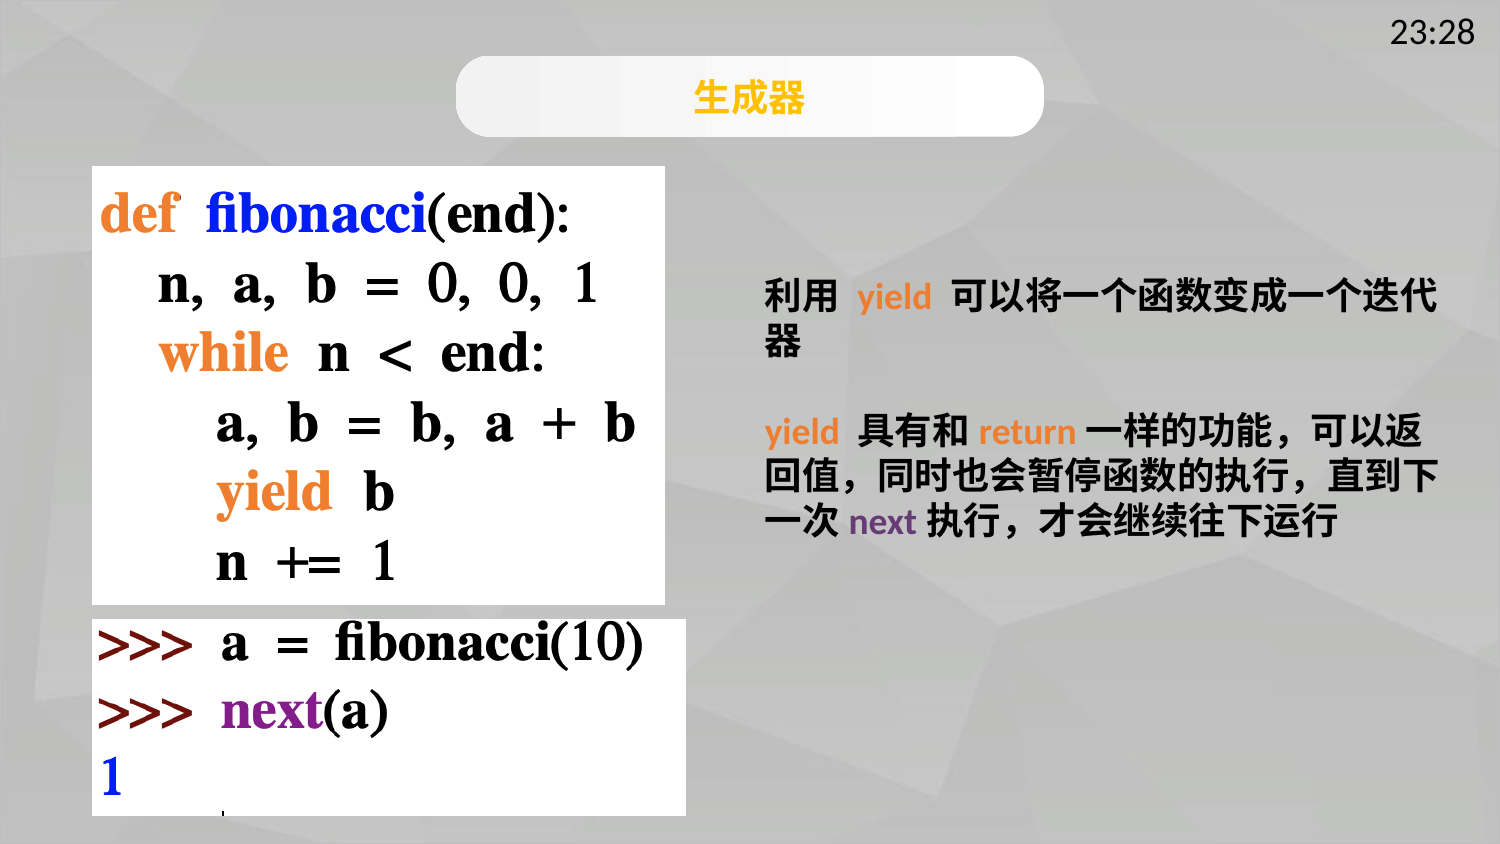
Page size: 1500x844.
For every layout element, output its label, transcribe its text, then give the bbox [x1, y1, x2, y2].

text_box 利用 yield 可以将一个函数变成一个迭代器 yield 具有和return一样的功能，可以返回值，同时也会暂停函数的执行，直到下一次next执行，才会继续往下运行 [750, 264, 1475, 550]
text_box 生成器 [454, 54, 1046, 138]
picture [1, 1, 1499, 843]
